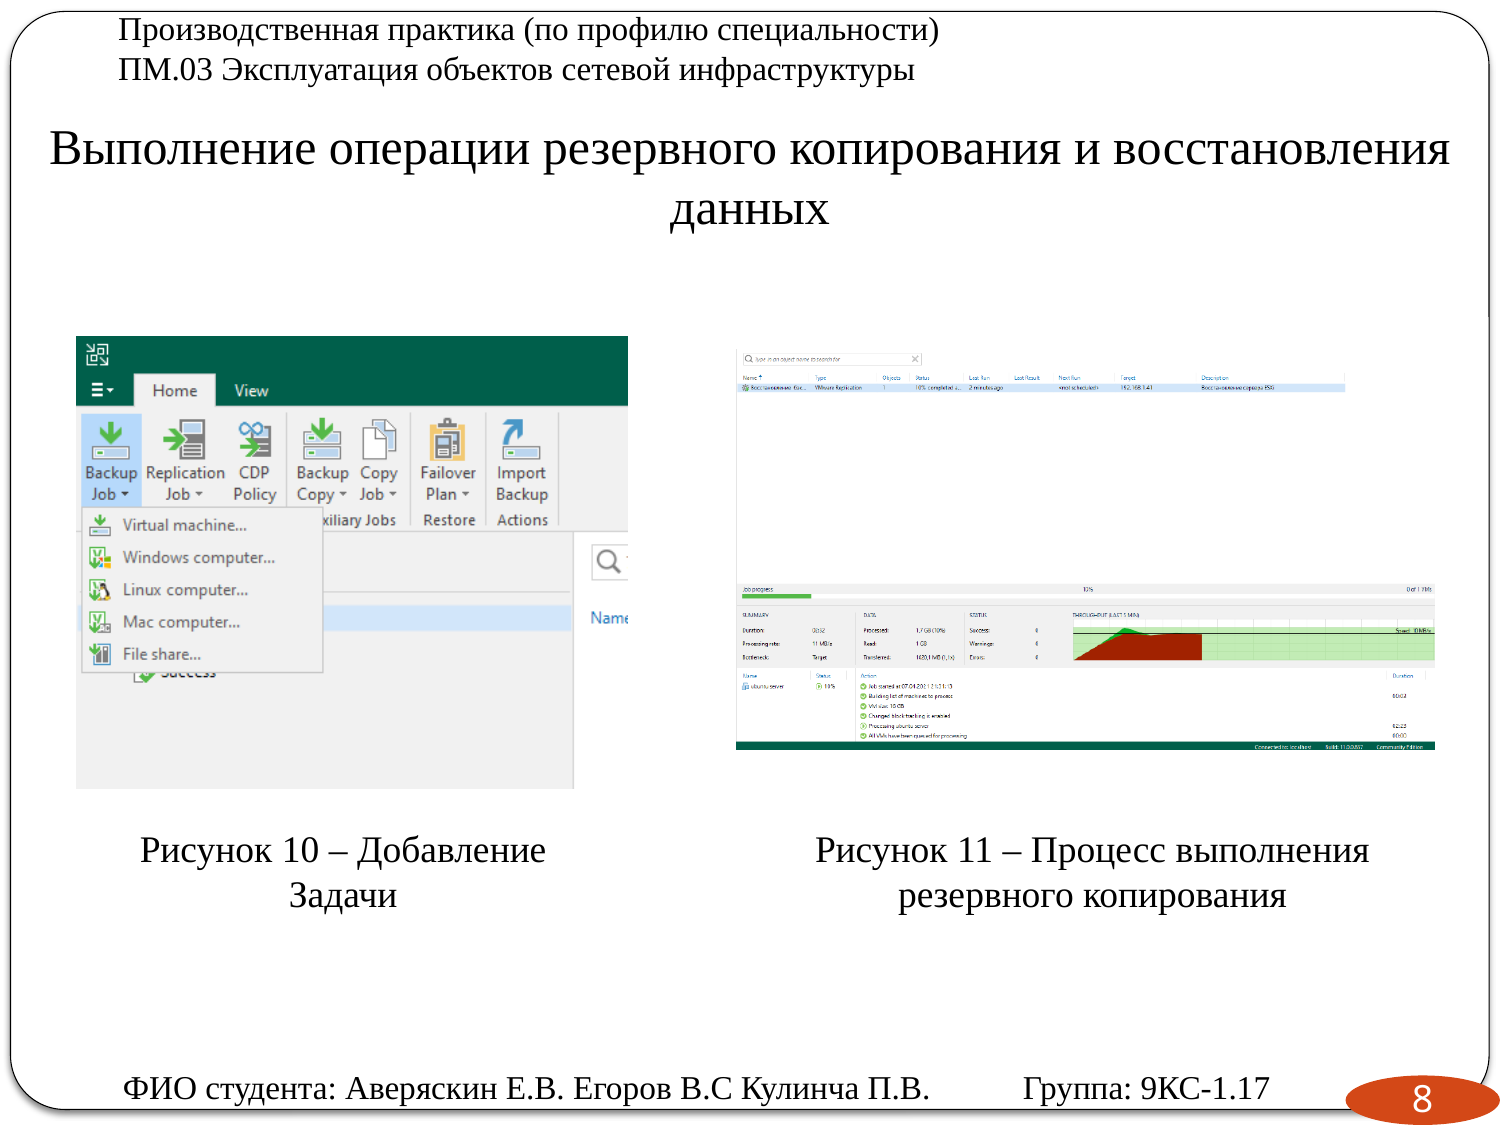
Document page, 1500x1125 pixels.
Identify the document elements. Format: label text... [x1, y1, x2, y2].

title Выполнение операции резервного копирования и восстановления данных [29, 95, 1471, 250]
picture [736, 349, 1436, 751]
slide_number 8 [1345, 1075, 1500, 1125]
picture [76, 336, 628, 790]
text_box ФИО студента: Аверяскин Е.В. Егоров В.С Кулинча П.В. Группа: 9КС-1.17 [76, 1058, 1317, 1114]
text_box Рисунок 11 – Процесс выполнения резервного копирования [738, 817, 1447, 923]
text_box Производственная практика (по профилю специальности) ПМ.03 Эксплуатация объектов сетевой инфраструктуры [29, 0, 1418, 95]
text_box Рисунок 10 – Добавление Задачи [79, 817, 608, 923]
